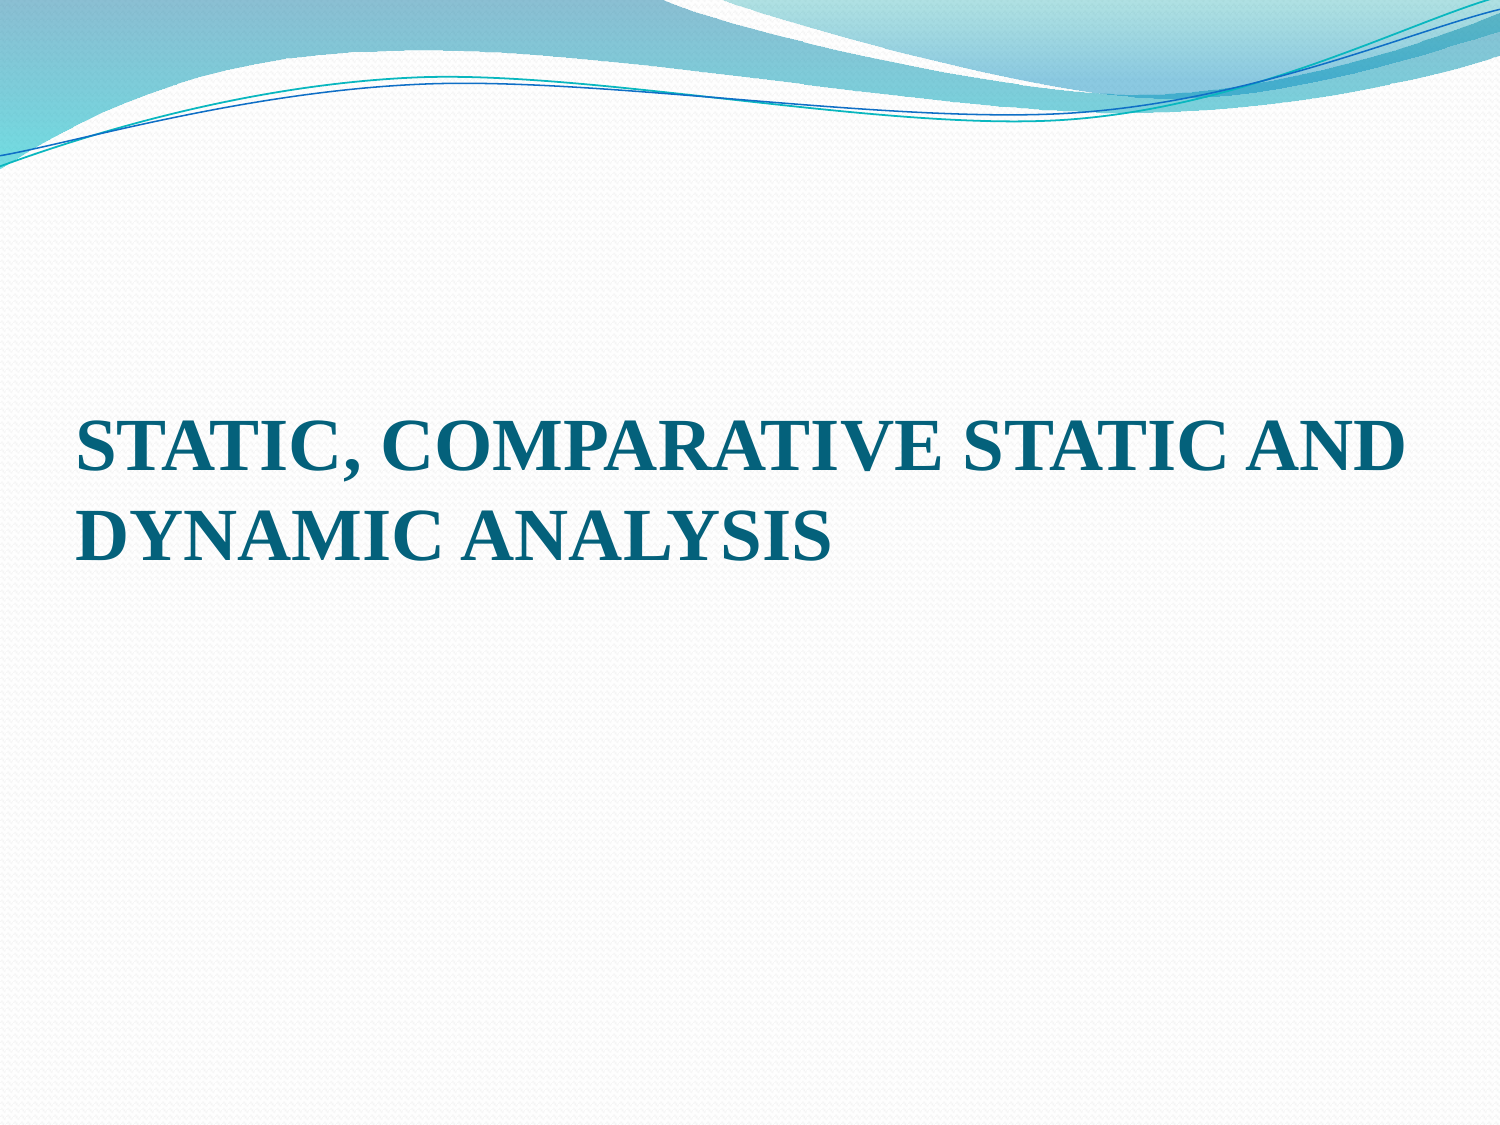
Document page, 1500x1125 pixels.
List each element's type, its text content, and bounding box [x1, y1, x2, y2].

title STATIC, COMPARATIVE STATIC AND DYNAMIC ANALYSIS [75, 115, 1425, 575]
